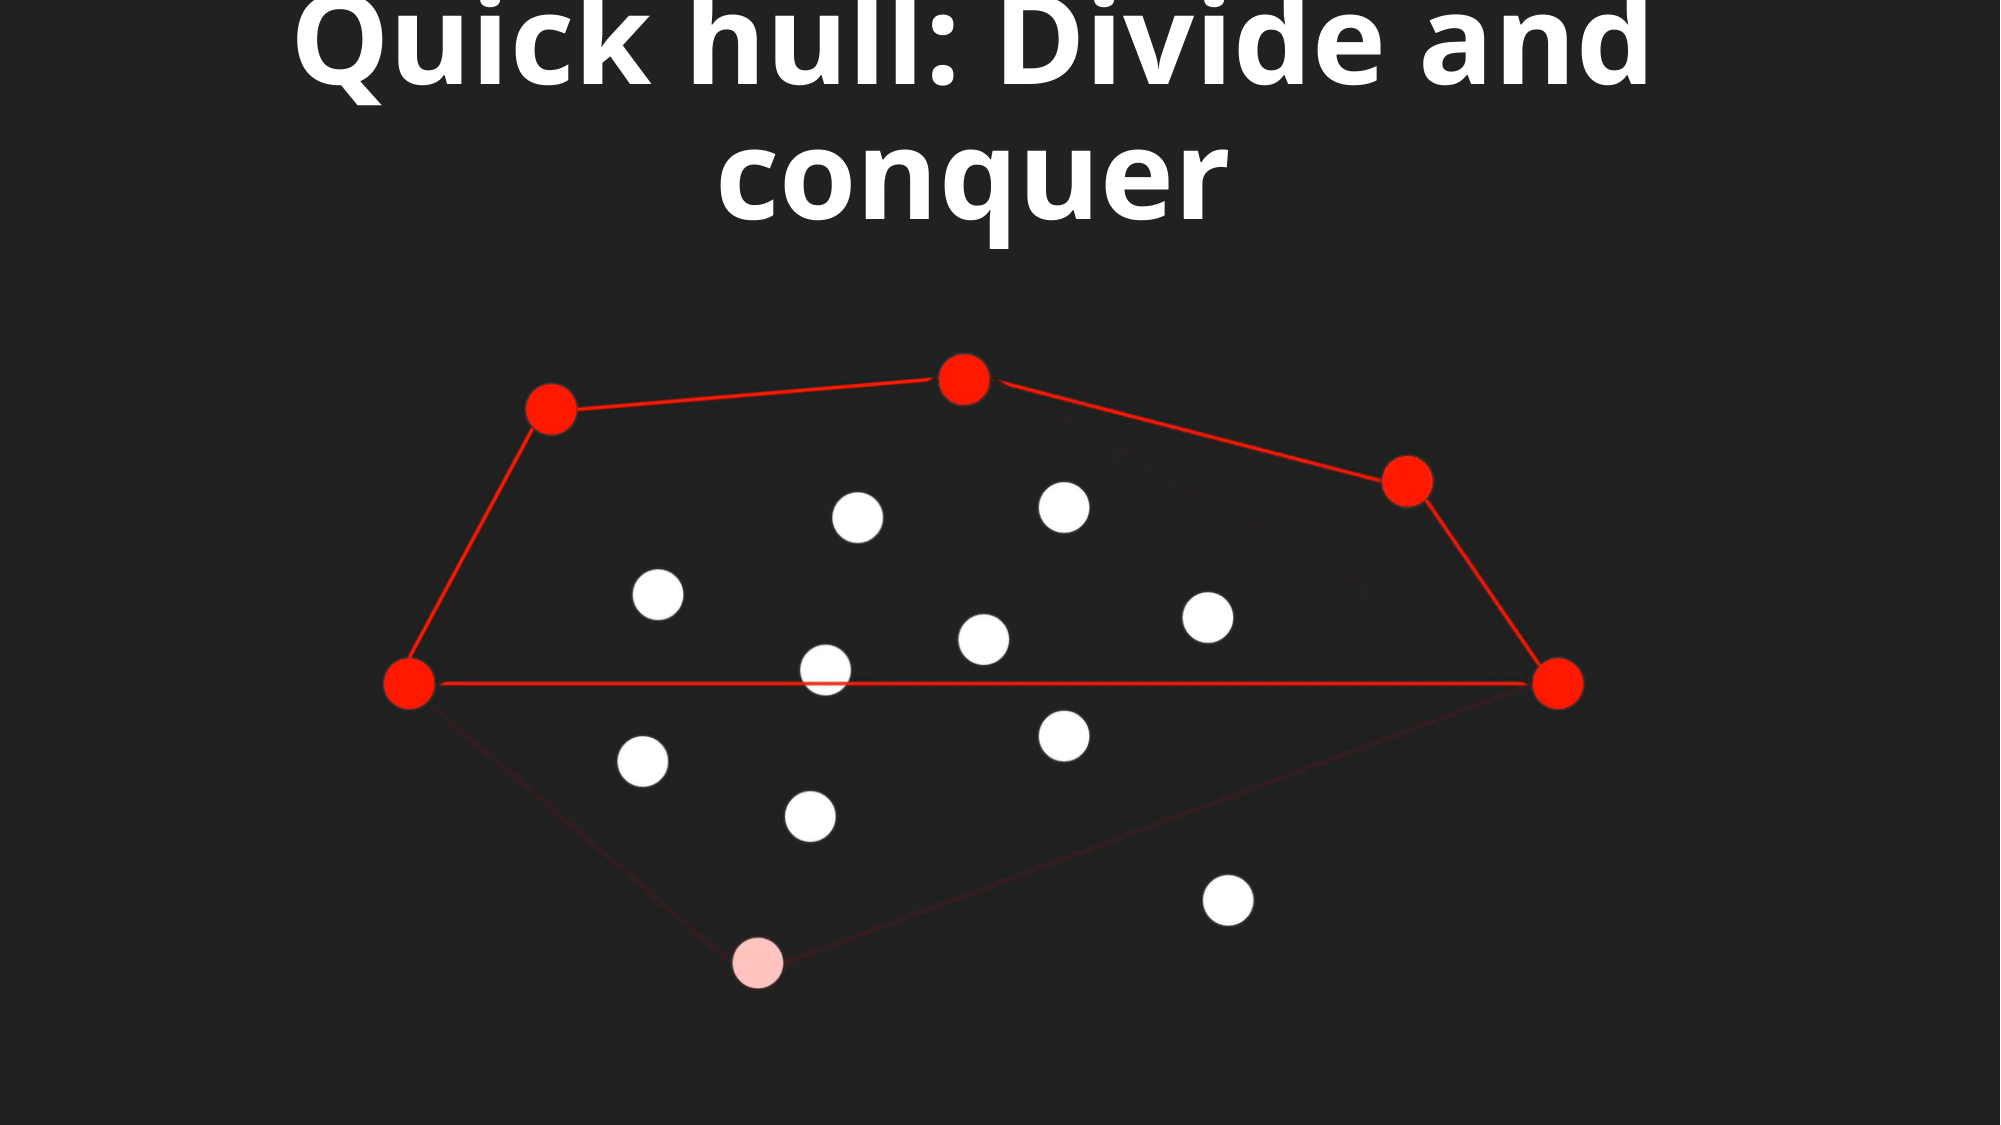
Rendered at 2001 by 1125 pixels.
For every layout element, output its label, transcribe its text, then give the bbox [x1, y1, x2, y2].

picture [310, 308, 1672, 1028]
title Quick hull: Divide and conquer [182, 0, 1765, 255]
